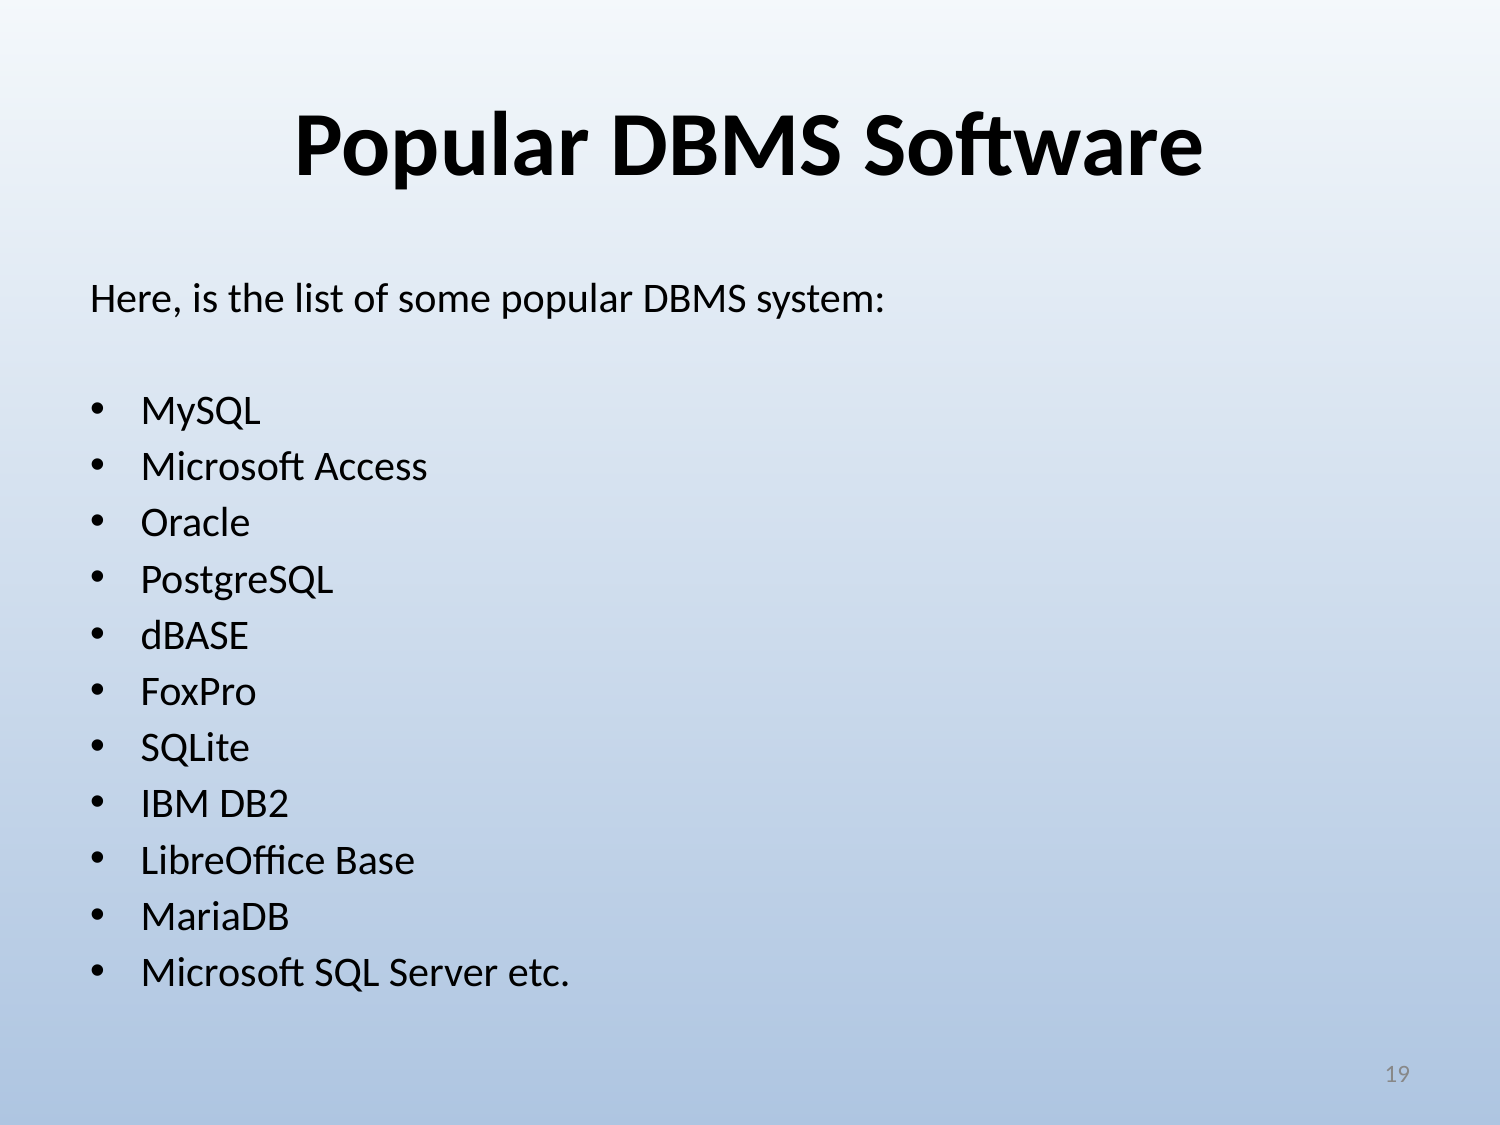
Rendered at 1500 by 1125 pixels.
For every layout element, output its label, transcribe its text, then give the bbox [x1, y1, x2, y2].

slide_number ‹#› [1074, 1042, 1425, 1103]
title Popular DBMS Software [75, 45, 1425, 233]
list Here, is the list of some popular DBMS system: MySQL Microsoft Access Oracle PostgreSQL dBASE FoxPro SQLite IBM DB2 LibreOffice Base MariaDB Microsoft SQL Server etc. [75, 262, 1425, 1005]
